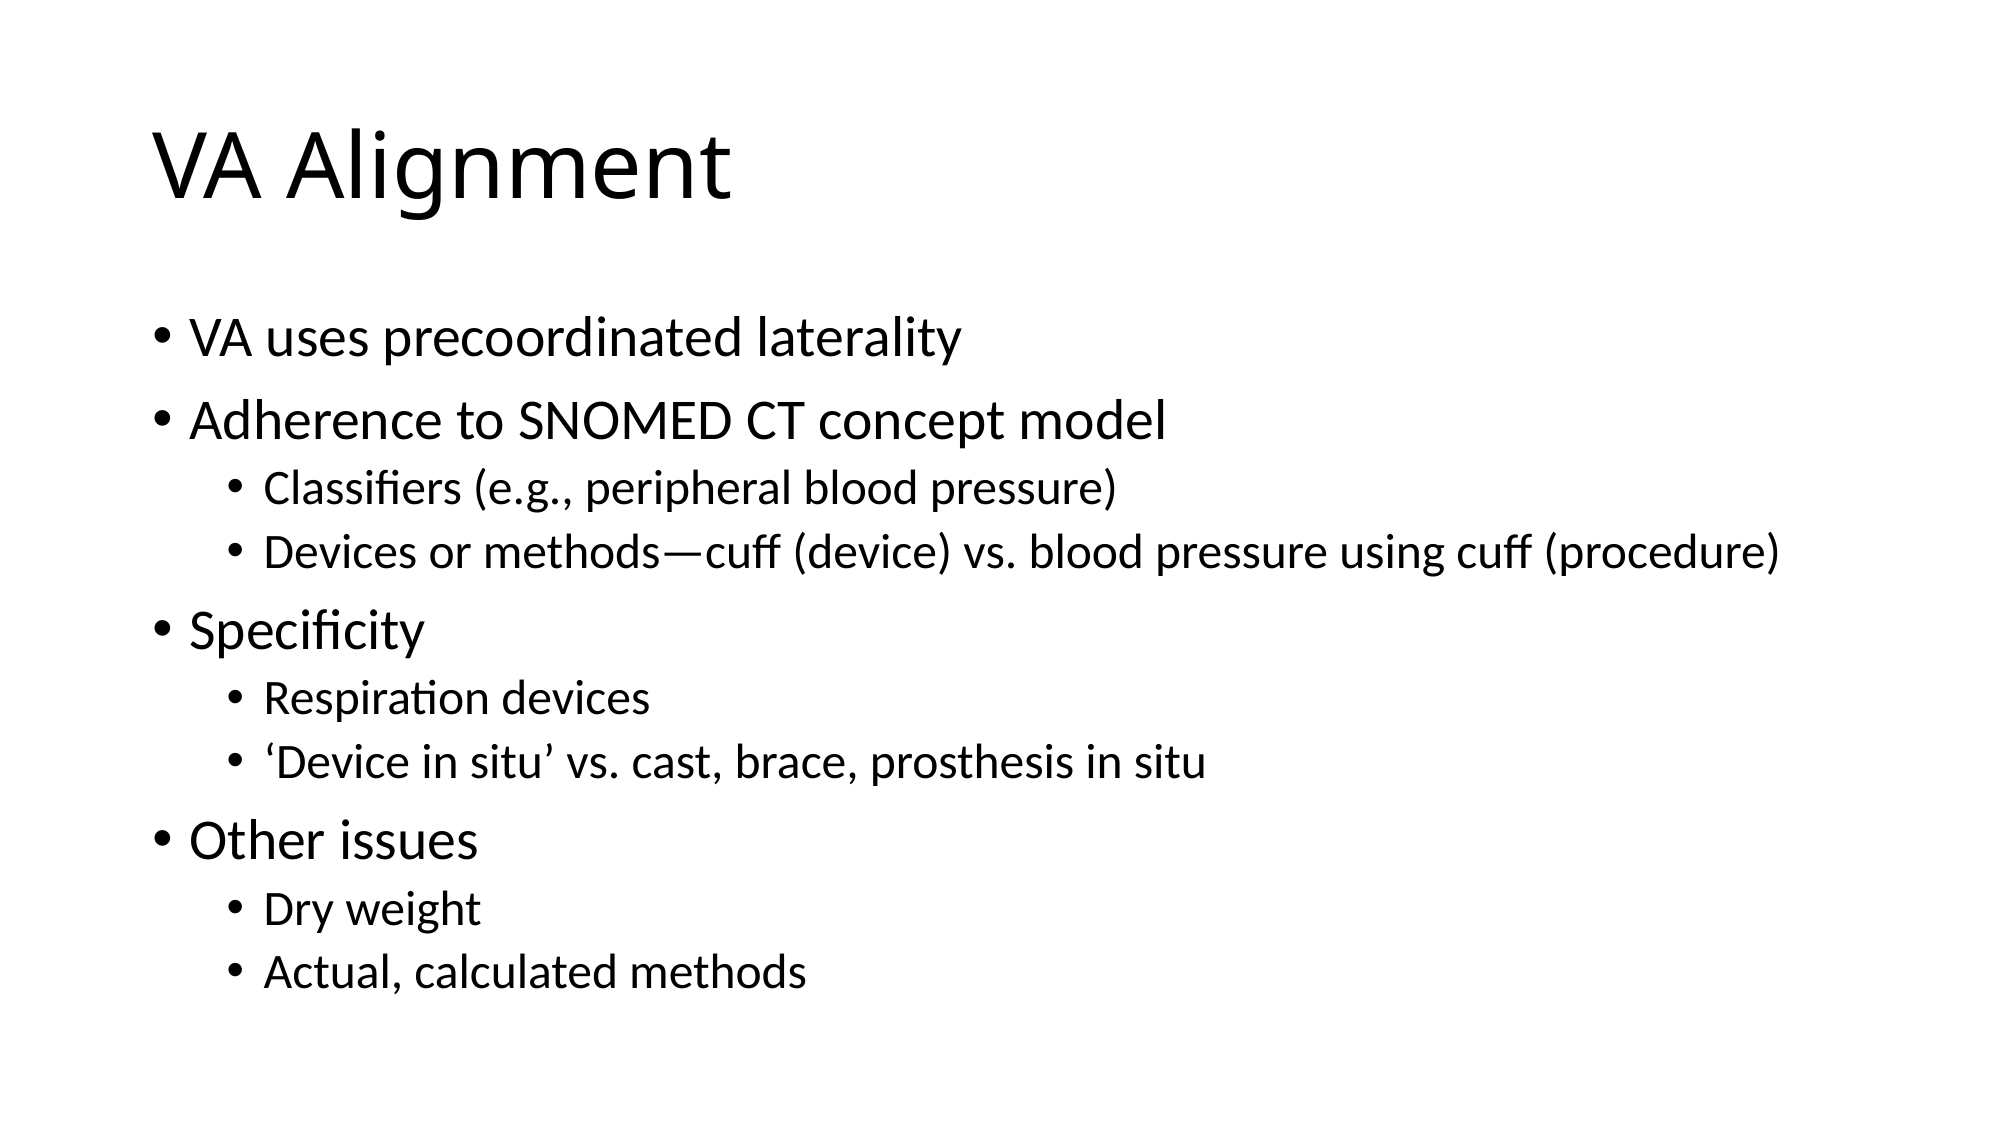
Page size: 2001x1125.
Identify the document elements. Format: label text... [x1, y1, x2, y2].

title VA Alignment [137, 59, 1863, 278]
list VA uses precoordinated laterality Adherence to SNOMED CT concept model Classifiers (e.g., peripheral blood pressure) Devices or methods—cuff (device) vs. blood pressure using cuff (procedure) Specificity Respiration devices ‘Device in situ’ vs. cast, brace, prosthesis in situ Other issues Dry weight Actual, calculated methods [137, 299, 1863, 1014]
